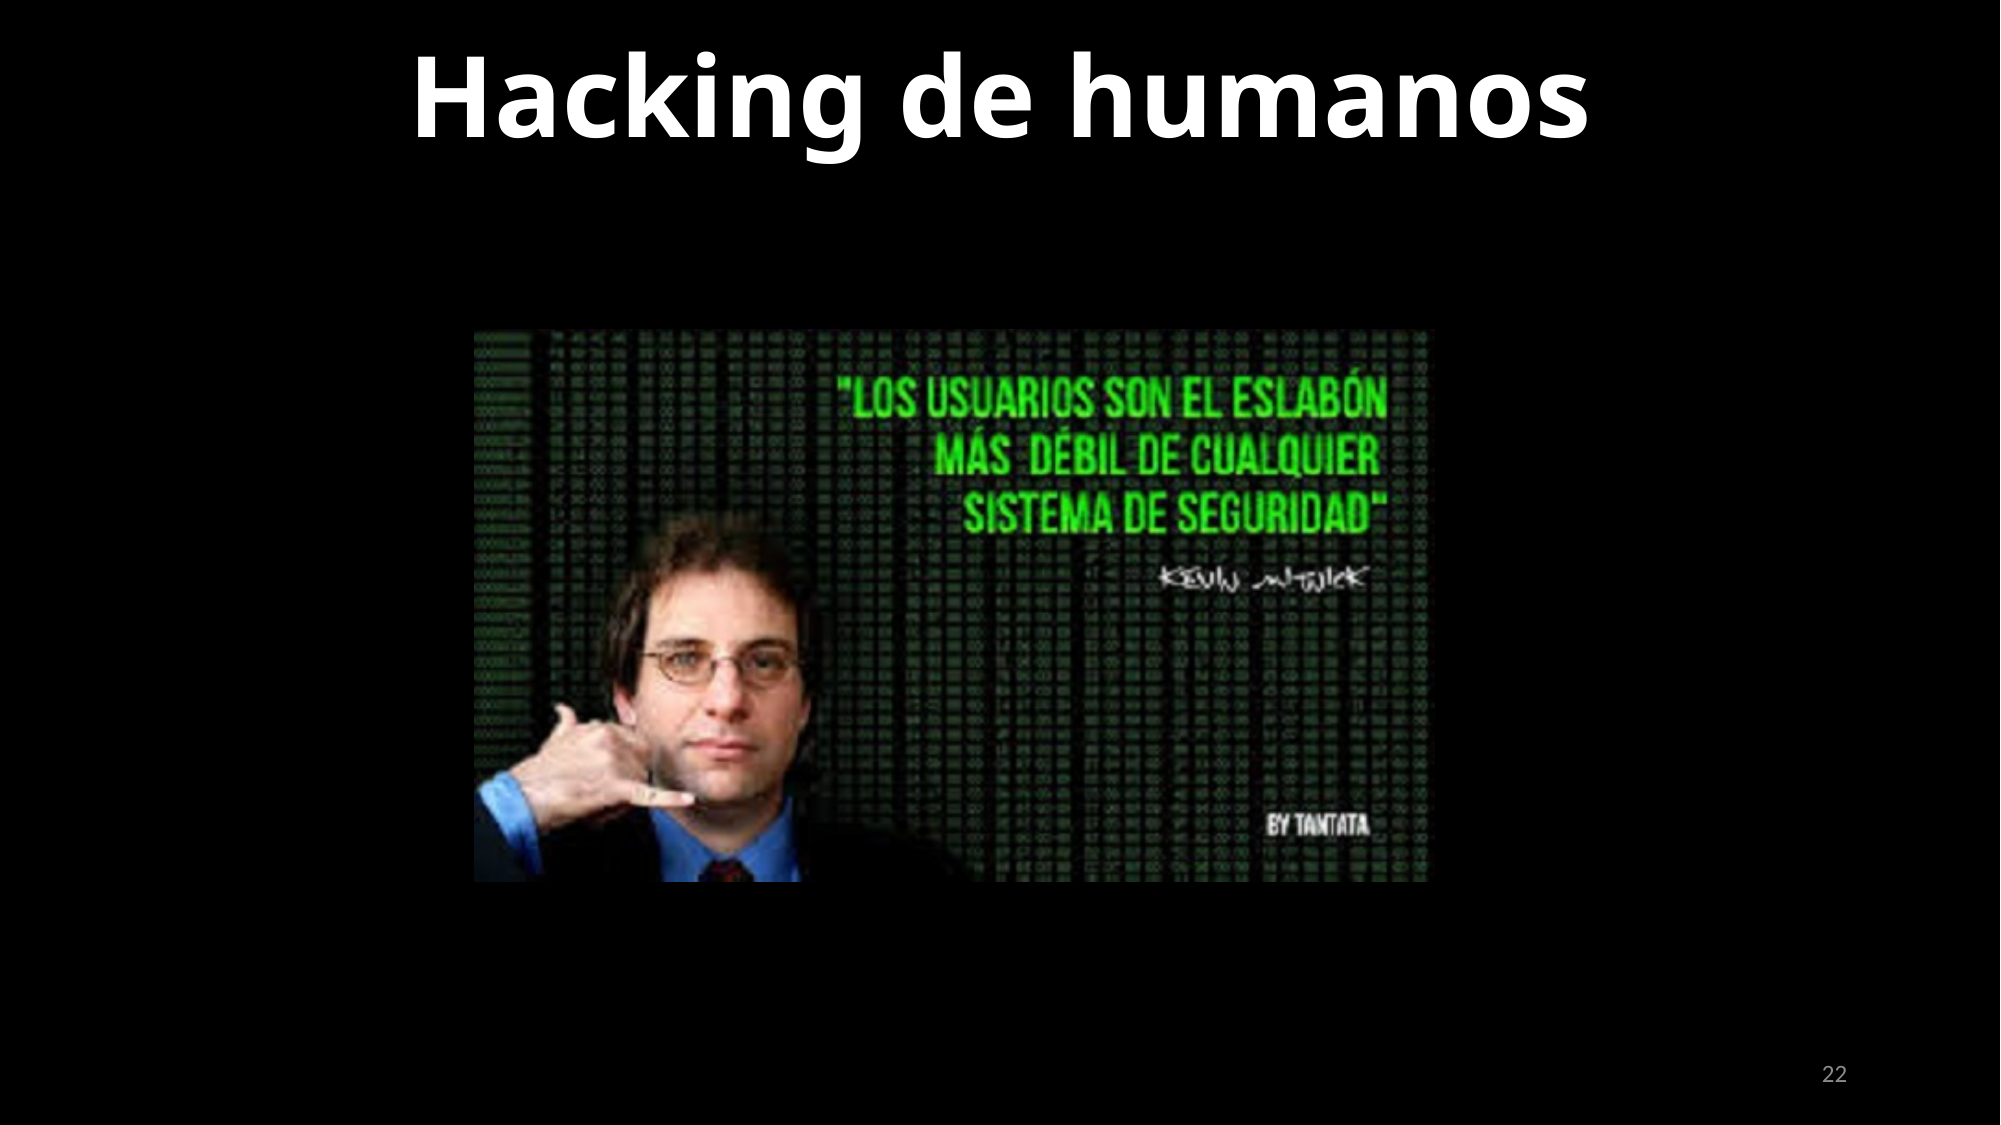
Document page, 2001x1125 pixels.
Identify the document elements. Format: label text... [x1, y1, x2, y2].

picture [474, 329, 1435, 882]
text_box Hacking de humanos [0, 17, 2000, 167]
slide_number 22 [1412, 1042, 1863, 1103]
